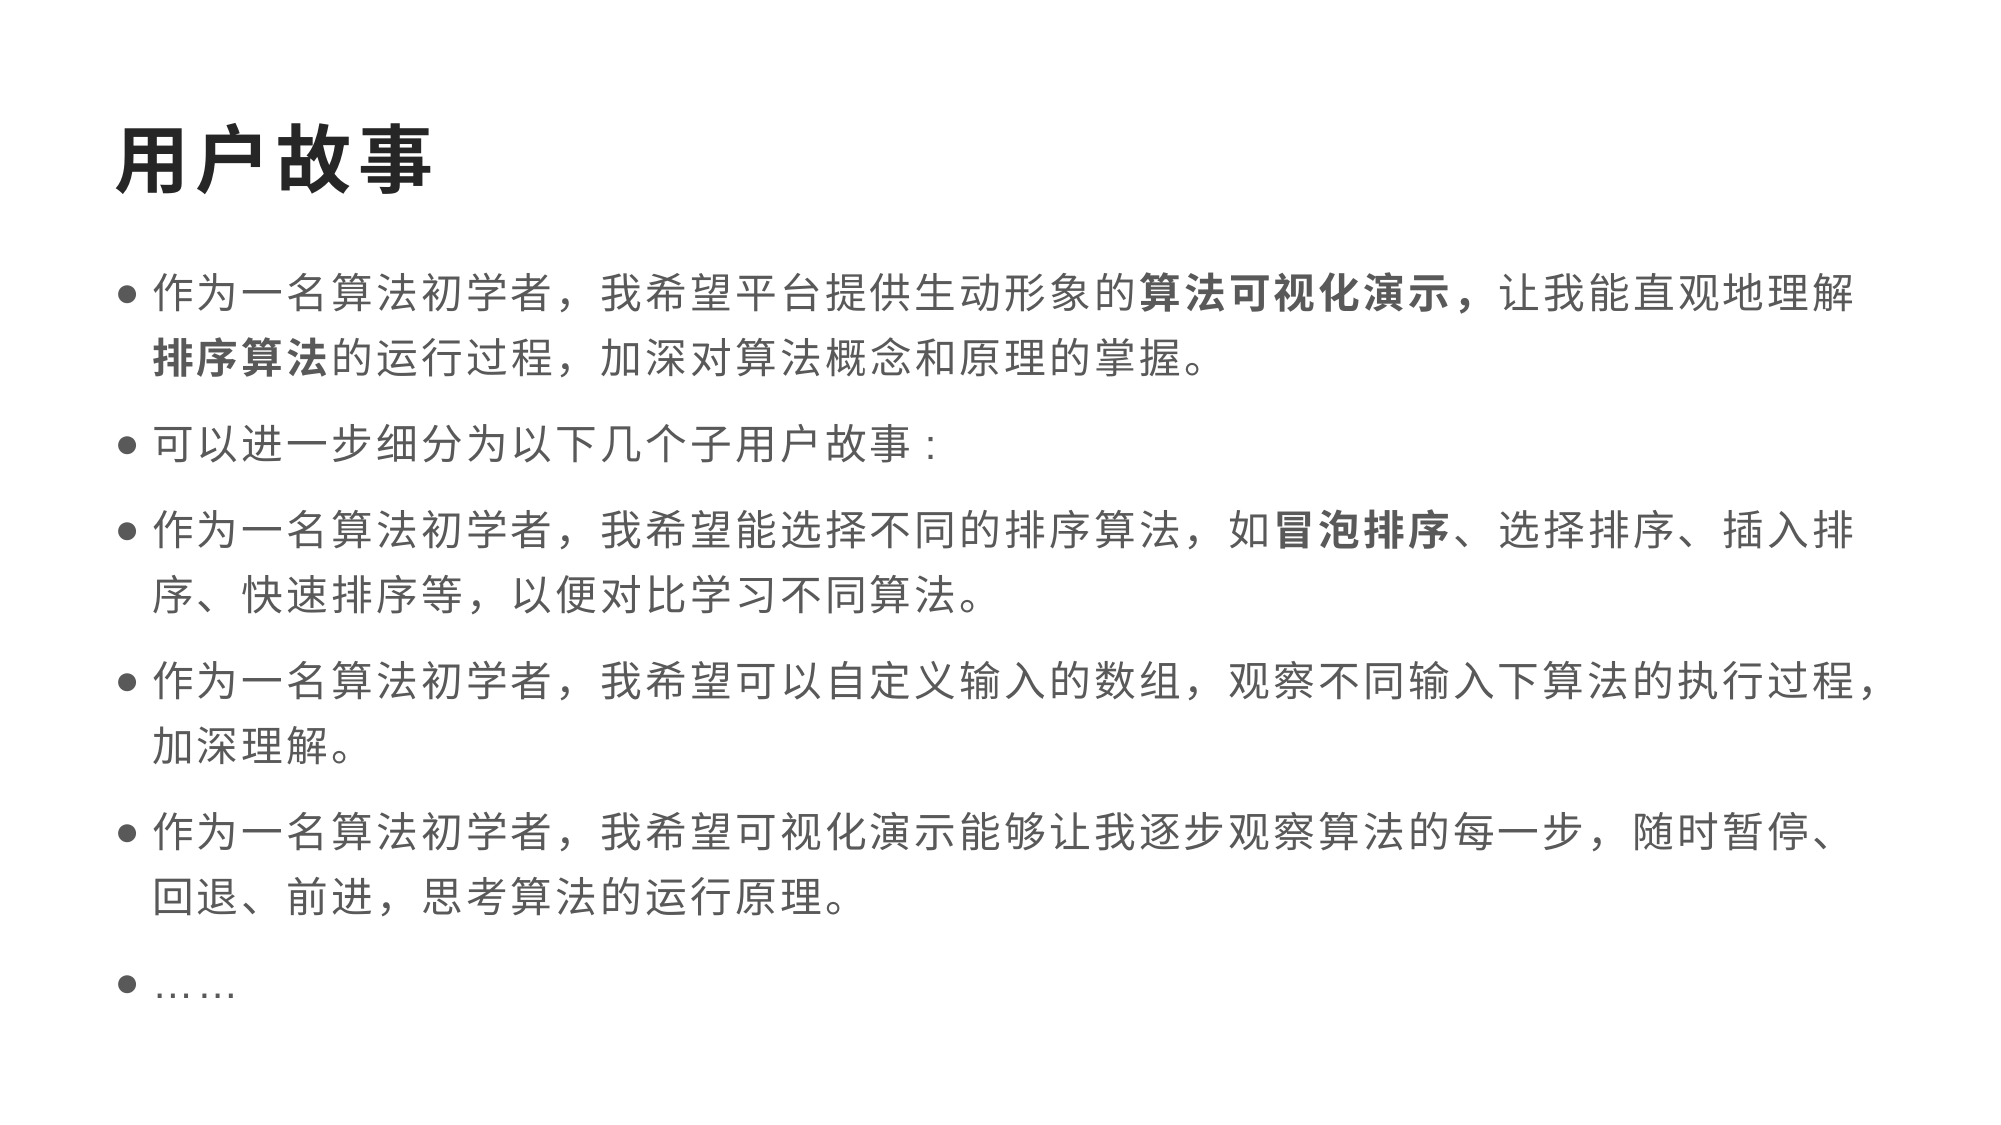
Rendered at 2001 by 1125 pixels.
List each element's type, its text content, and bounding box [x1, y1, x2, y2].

list 作为一名算法初学者，我希望平台提供生动形象的算法可视化演示，让我能直观地理解排序算法的运行过程，加深对算法概念和原理的掌握。 可以进一步细分为以下几个子用户故事: 作为一名算法初学者，我希望能选择不同的排序算法，如冒泡排序、选择排序、插入排序、快速排序等，以便对比学习不同算法。 作为一名算法初学者，我希望可以自定义输入的数组，观察不同输入下算法的执行过程，加深理解。 作为一名算法初学者，我希望可视化演示能够让我逐步观察算法的每一步，随时暂停、回退、前进，思考算法的运行原理。 …… [99, 244, 1900, 1026]
title 用户故事 [99, 99, 1900, 216]
